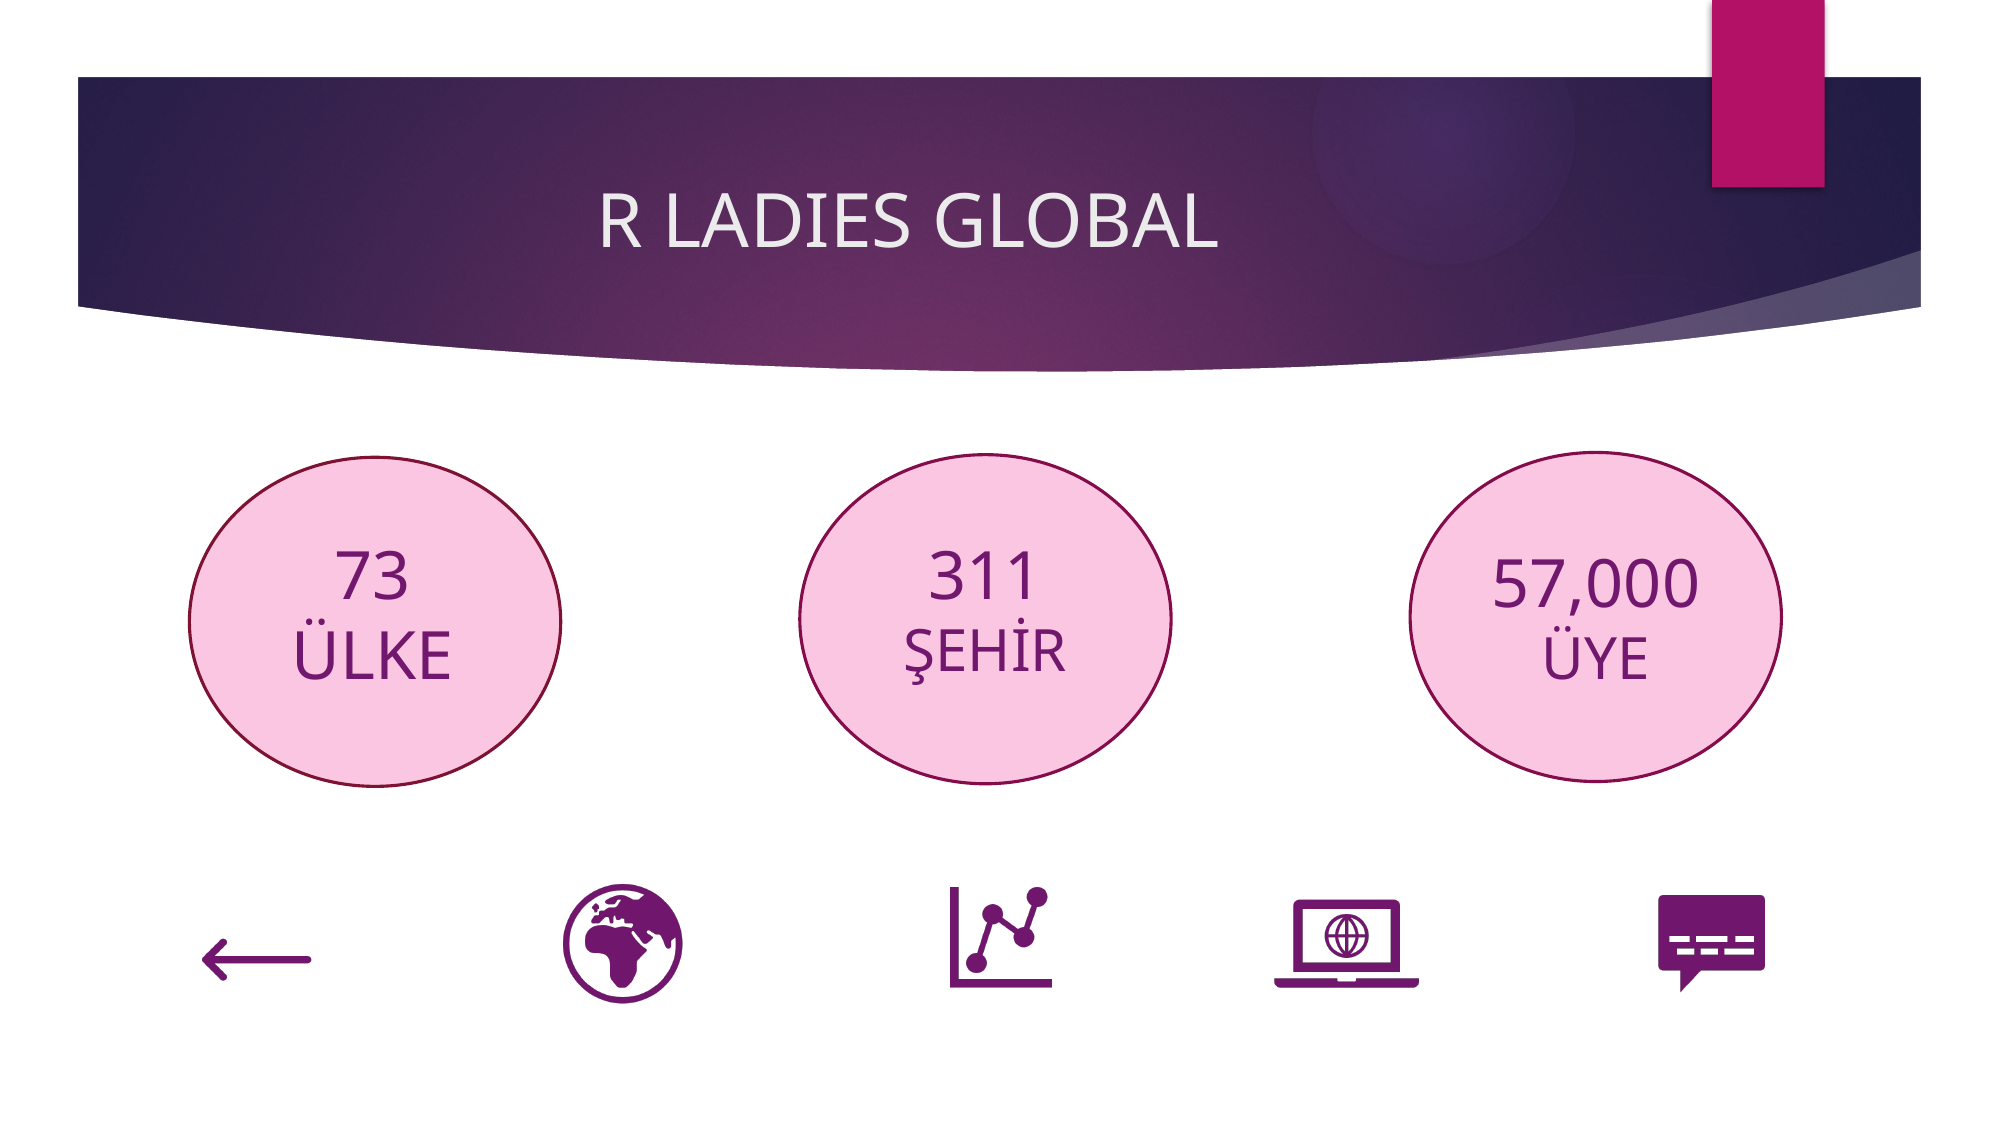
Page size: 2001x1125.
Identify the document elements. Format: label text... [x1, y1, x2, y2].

picture [1271, 868, 1422, 1020]
text_box [187, 455, 563, 788]
text_box [1408, 450, 1784, 784]
text_box [831, 453, 1140, 525]
text_box [816, 691, 1155, 786]
text_box 311 ŞEHİR [799, 525, 1172, 691]
text_box 73 ÜLKE [218, 525, 528, 701]
picture [928, 868, 1071, 1006]
text_box 57,000 ÜYE [1439, 533, 1753, 699]
picture [1636, 868, 1787, 1020]
title R LADIES GLOBAL [189, 159, 1627, 276]
picture [197, 900, 317, 1020]
picture [547, 868, 698, 1020]
